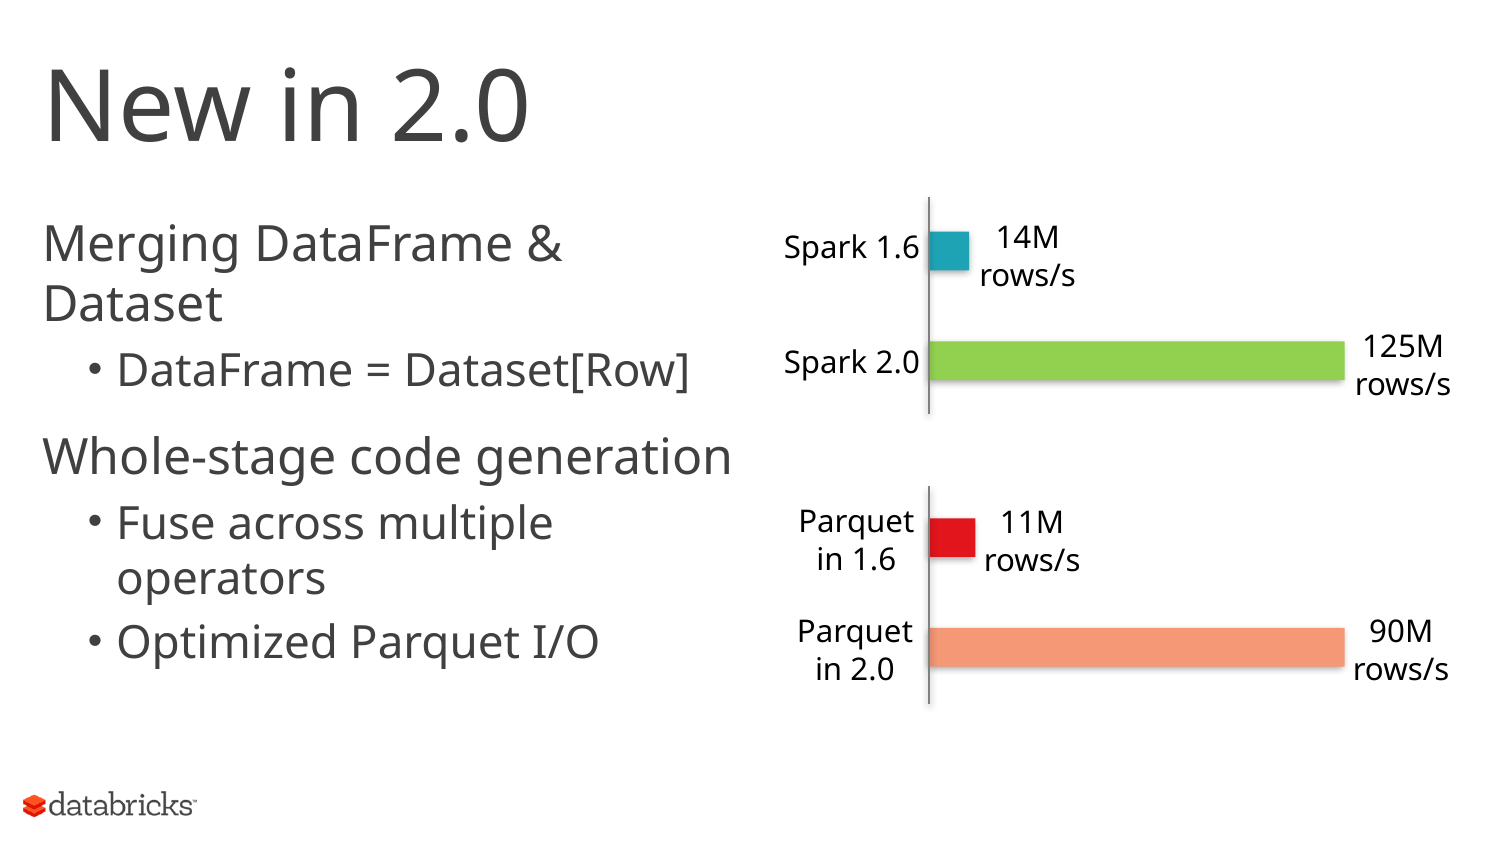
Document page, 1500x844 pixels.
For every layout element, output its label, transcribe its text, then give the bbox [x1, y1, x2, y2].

list Whole-stage code generation Fuse across multiple operators Optimized Parquet I/O [27, 441, 770, 653]
title New in 2.0 [27, 33, 1480, 175]
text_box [776, 196, 1462, 415]
text_box Merging DataFrame & Dataset DataFrame = Dataset[Row] [27, 204, 770, 441]
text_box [786, 486, 1460, 705]
picture [19, 788, 198, 819]
